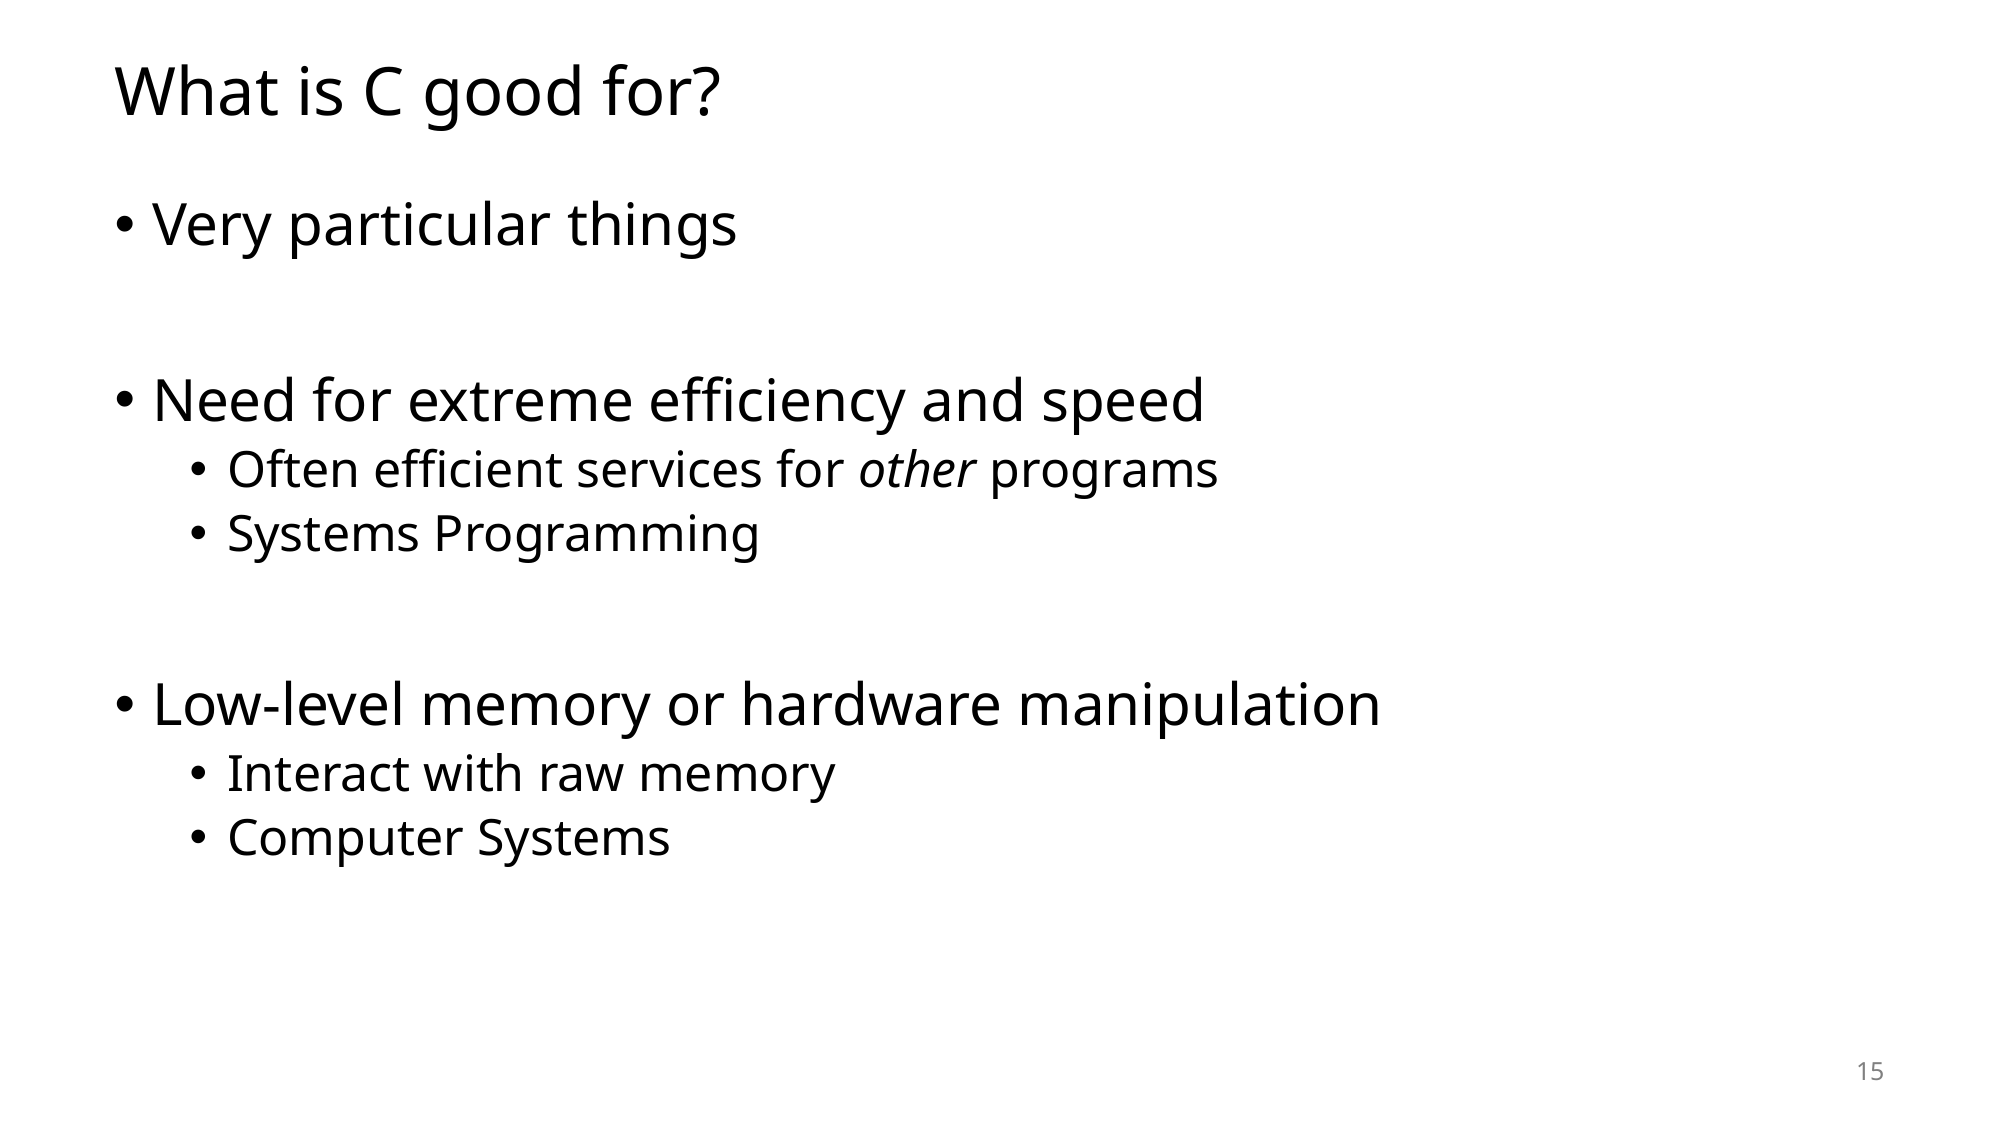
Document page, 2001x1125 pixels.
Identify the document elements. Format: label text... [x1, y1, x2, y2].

list Very particular things Need for extreme efficiency and speed Often efficient services for other programs Systems Programming Low-level memory or hardware manipulation Interact with raw memory Computer Systems [99, 187, 1900, 1013]
slide_number 15 [1749, 1042, 1900, 1103]
title What is C good for? [99, 37, 1900, 150]
